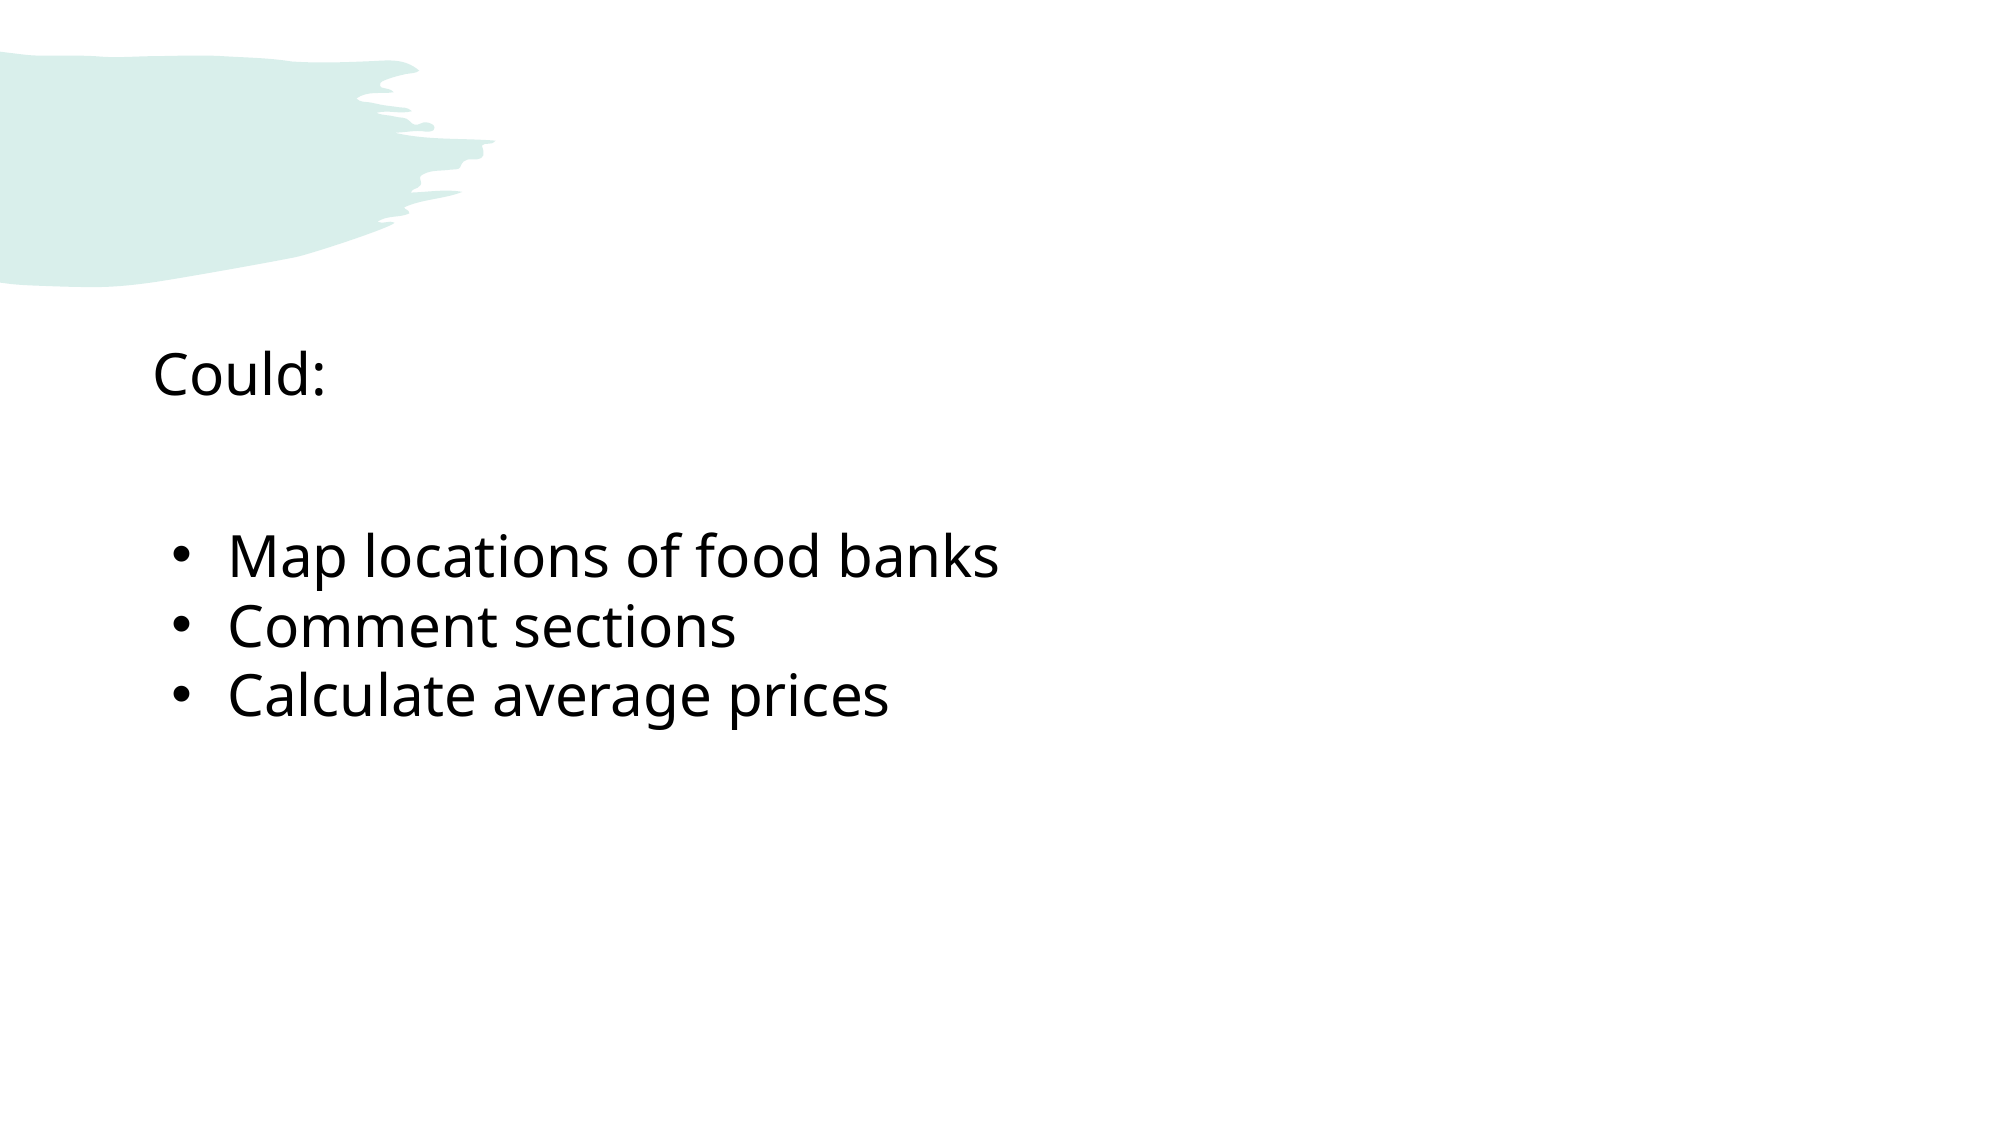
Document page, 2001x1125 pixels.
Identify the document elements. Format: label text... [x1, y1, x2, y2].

list Could: Map locations of food banks Comment sections Calculate average prices [137, 329, 1863, 1013]
